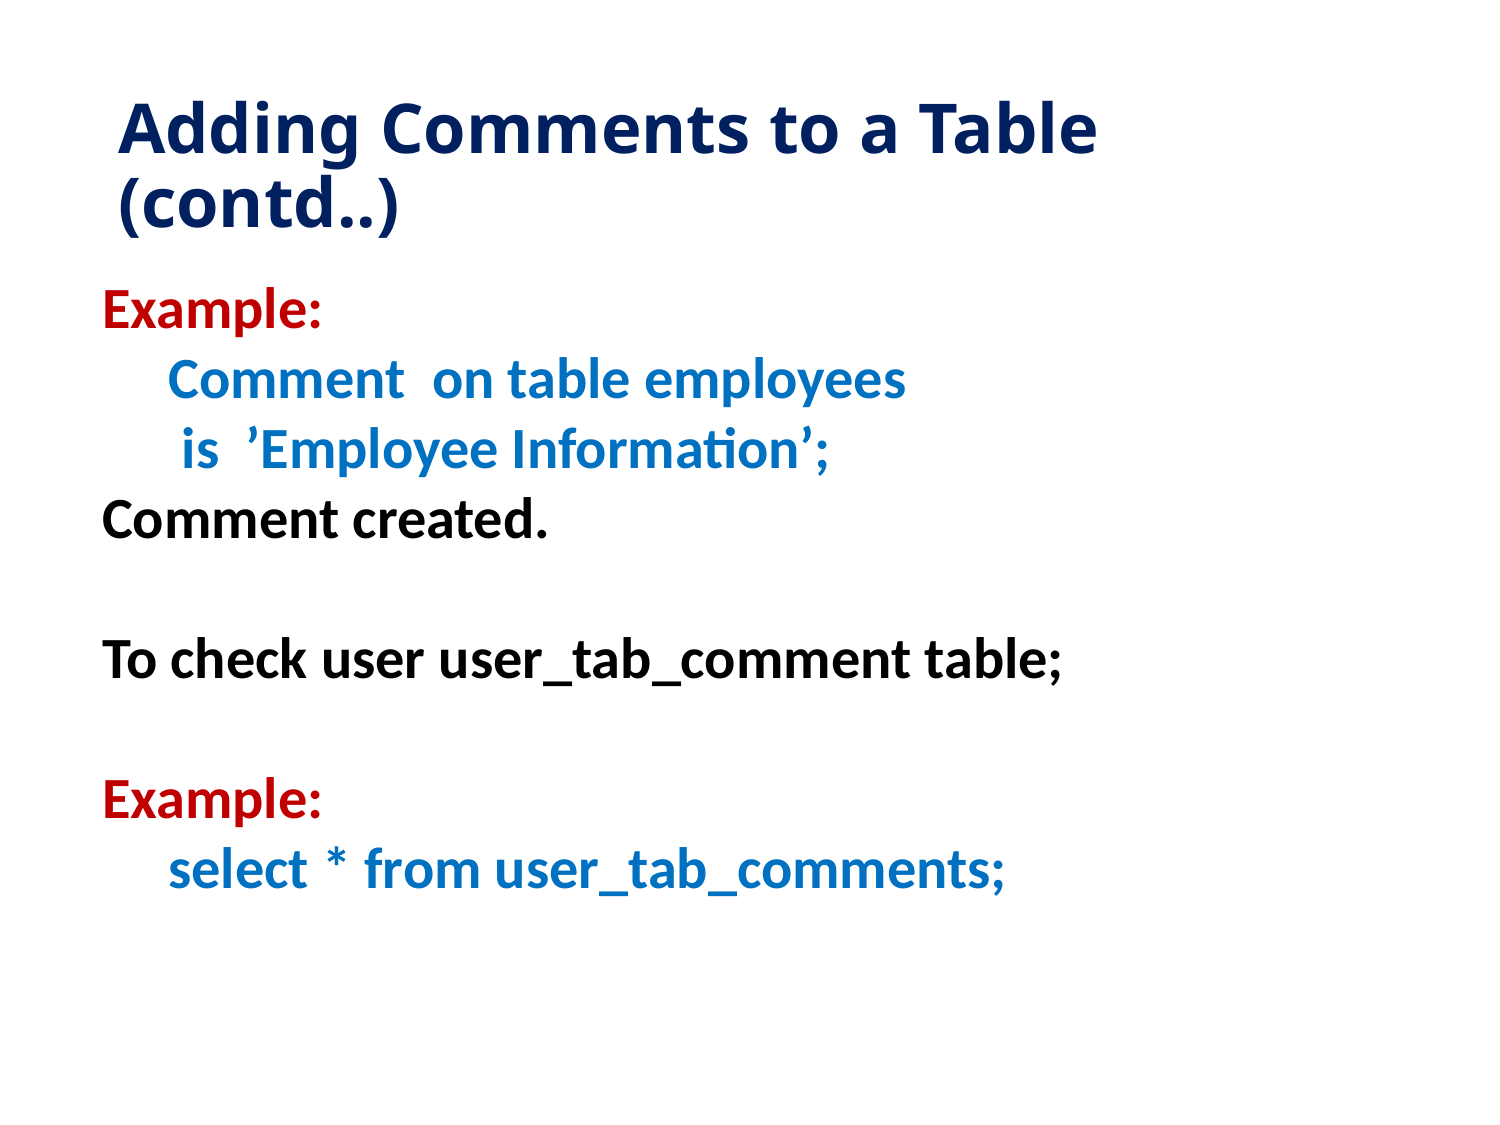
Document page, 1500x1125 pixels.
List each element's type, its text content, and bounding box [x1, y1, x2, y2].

text_box Example: Comment on table employees is ’Employee Information’; Comment created. To check user user_tab_comment table; Example: select * from user_tab_comments; [87, 262, 1413, 908]
title Adding Comments to a Table (contd..) [103, 59, 1397, 262]
